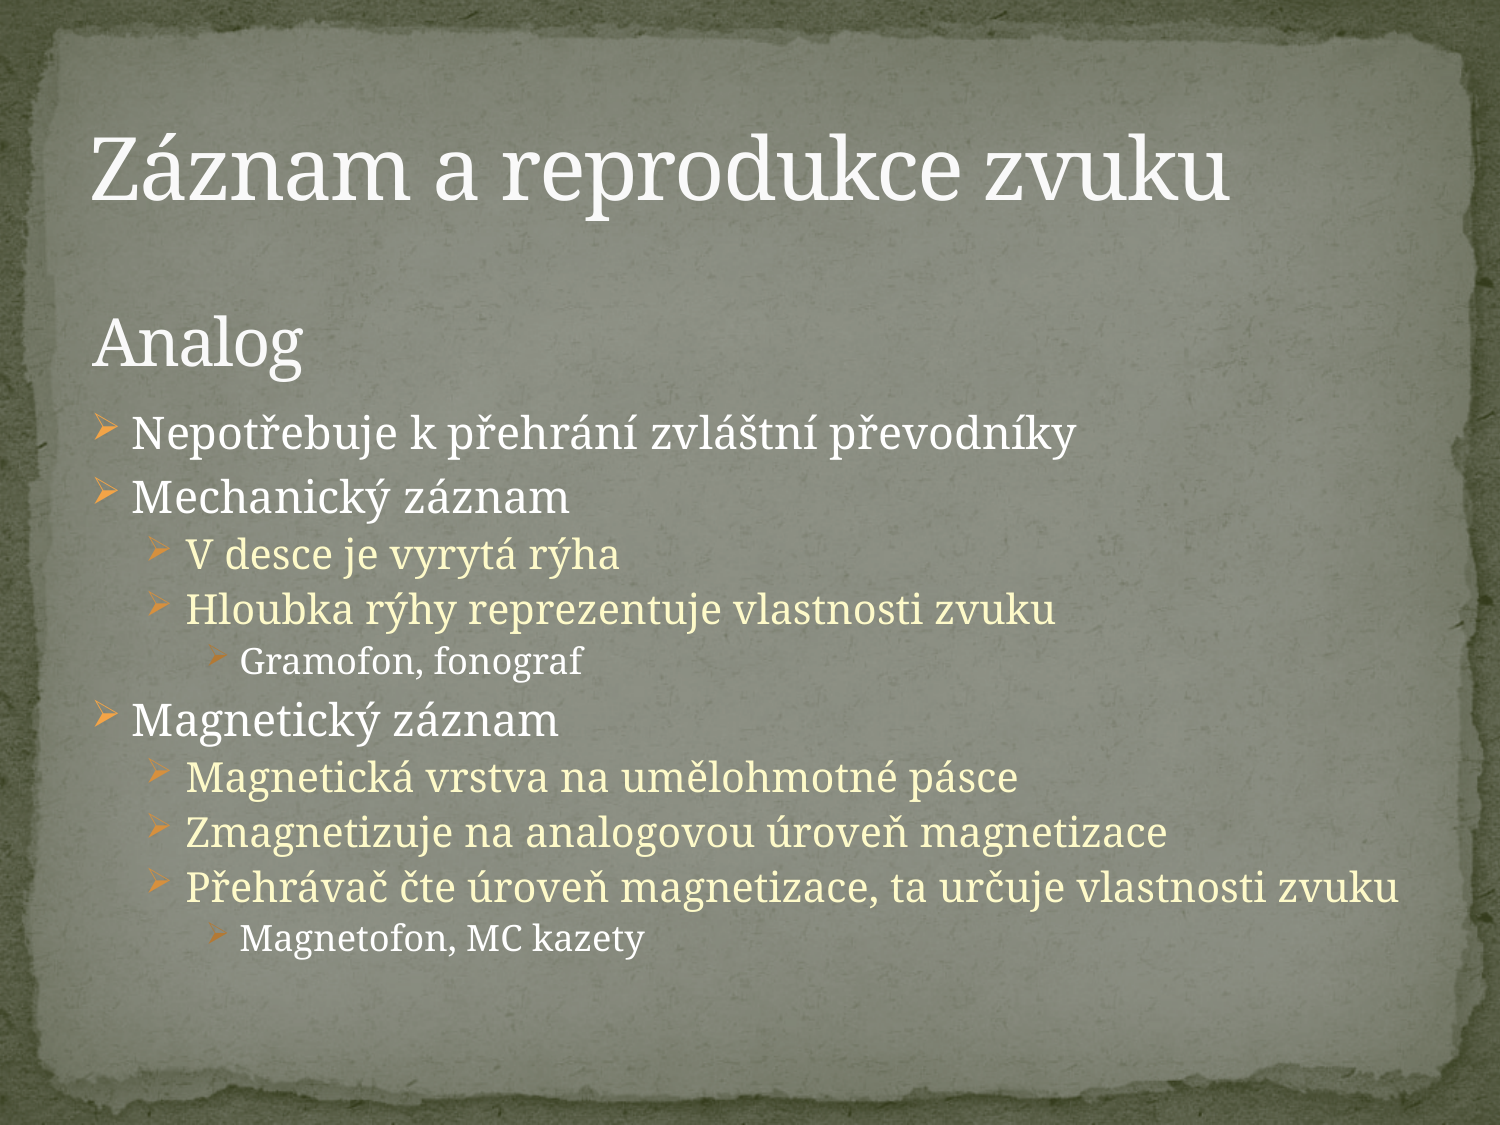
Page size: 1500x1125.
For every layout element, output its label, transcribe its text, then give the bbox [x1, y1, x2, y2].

text_box Analog [77, 187, 1428, 388]
title Záznam a reprodukce zvuku [74, 24, 1425, 225]
list Nepotřebuje k přehrání zvláštní převodníky Mechanický záznam V desce je vyrytá rýha Hloubka rýhy reprezentuje vlastnosti zvuku Gramofon, fonograf Magnetický záznam Magnetická vrstva na umělohmotné pásce Zmagnetizuje na analogovou úroveň magnetizace Přehrávač čte úroveň magnetizace, ta určuje vlastnosti zvuku Magnetofon, MC kazety [76, 397, 1427, 1018]
